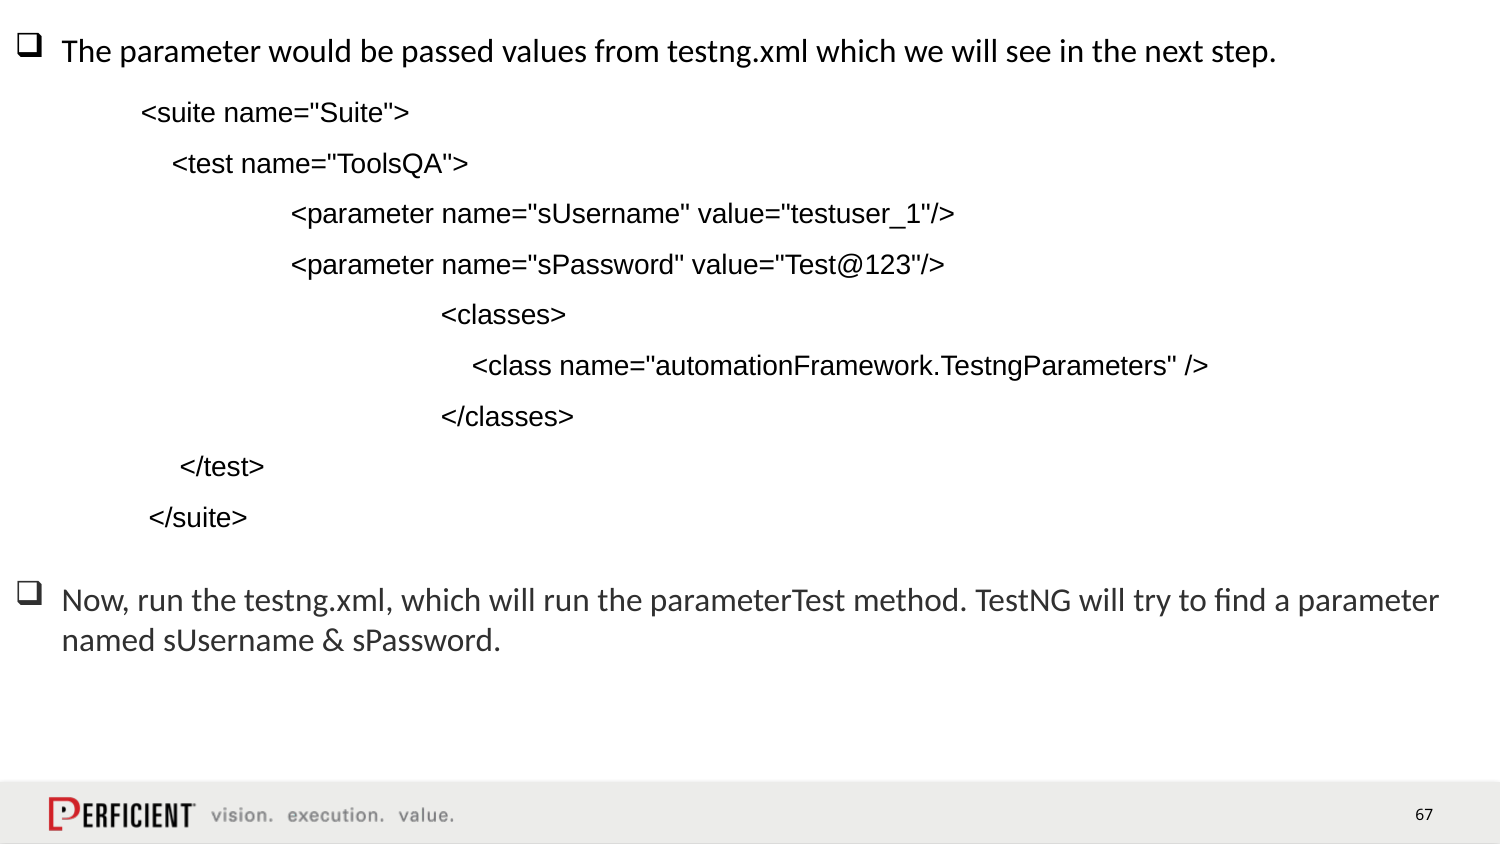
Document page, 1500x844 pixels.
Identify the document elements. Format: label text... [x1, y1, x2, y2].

picture [43, 789, 459, 841]
text_box Now, run the testng.xml, which will run the parameterTest method. TestNG will try to find a parameter named sUsername & sPassword. [0, 570, 1500, 666]
title The parameter would be passed values from testng.xml which we will see in the next step. [0, 2, 1500, 65]
text_box <suite name="Suite"> <test name="ToolsQA"> <parameter name="sUsername" value="testuser_1"/> <parameter name="sPassword" value="Test@123"/> <classes> <class name="automationFramework.TestngParameters" /> </classes> </test> </suite> [13, 70, 1500, 541]
